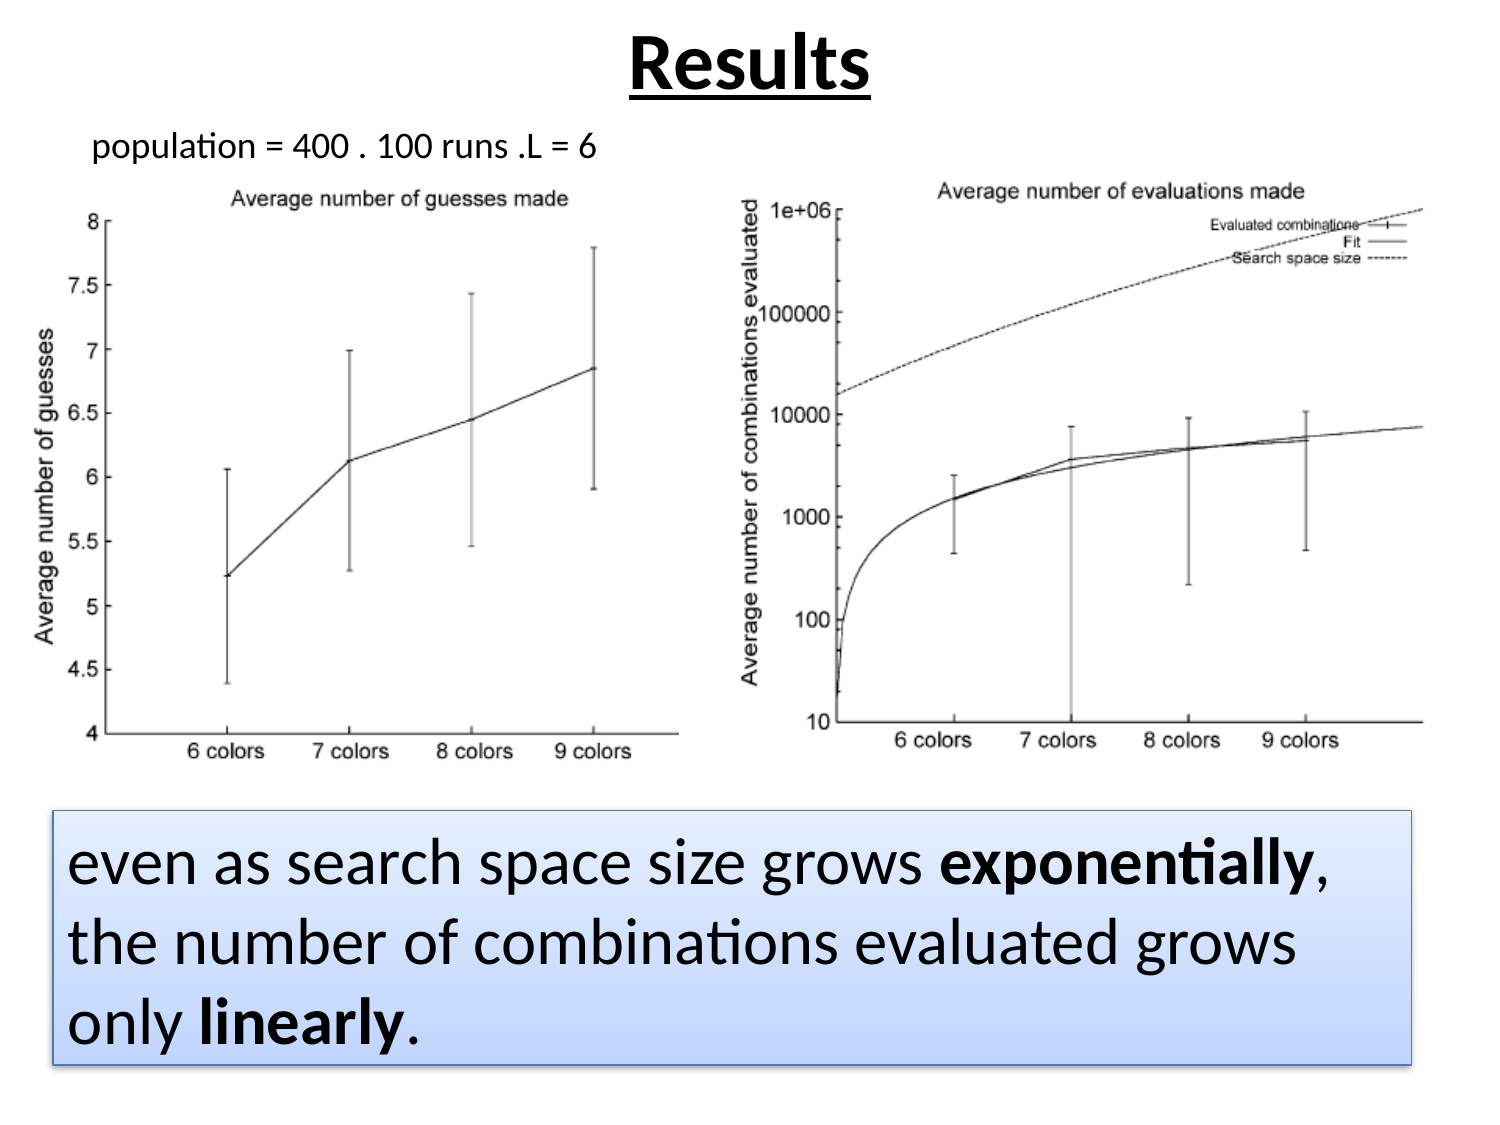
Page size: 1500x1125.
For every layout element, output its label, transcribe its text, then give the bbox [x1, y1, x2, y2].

picture [0, 160, 1445, 779]
title Results [75, 0, 1425, 114]
text_box population = 400 . 100 runs .L = 6 [76, 113, 1447, 174]
text_box even as search space size grows exponentially, the number of combinations evaluated grows only linearly. [52, 810, 1412, 1066]
